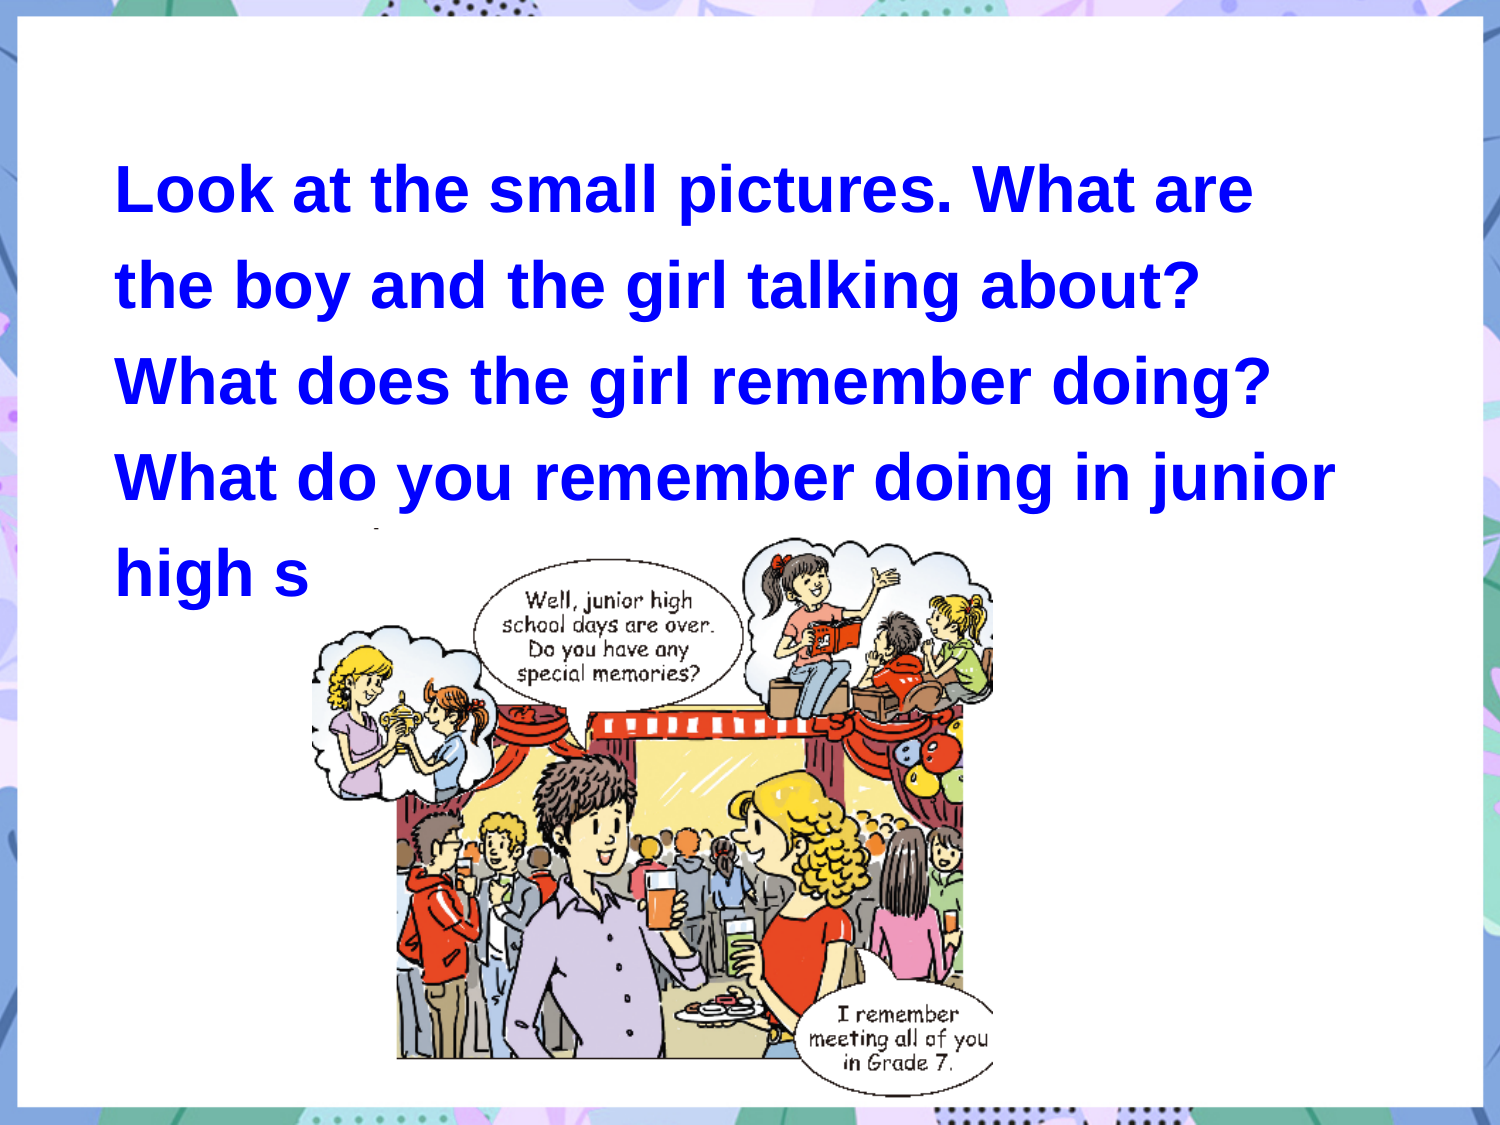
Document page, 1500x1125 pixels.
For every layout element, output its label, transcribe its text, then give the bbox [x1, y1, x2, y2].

picture [0, 0, 1500, 1125]
text_box Look at the small pictures. What are the boy and the girl talking about? What does the girl remember doing? What do you remember doing in junior high school? [100, 122, 1353, 618]
